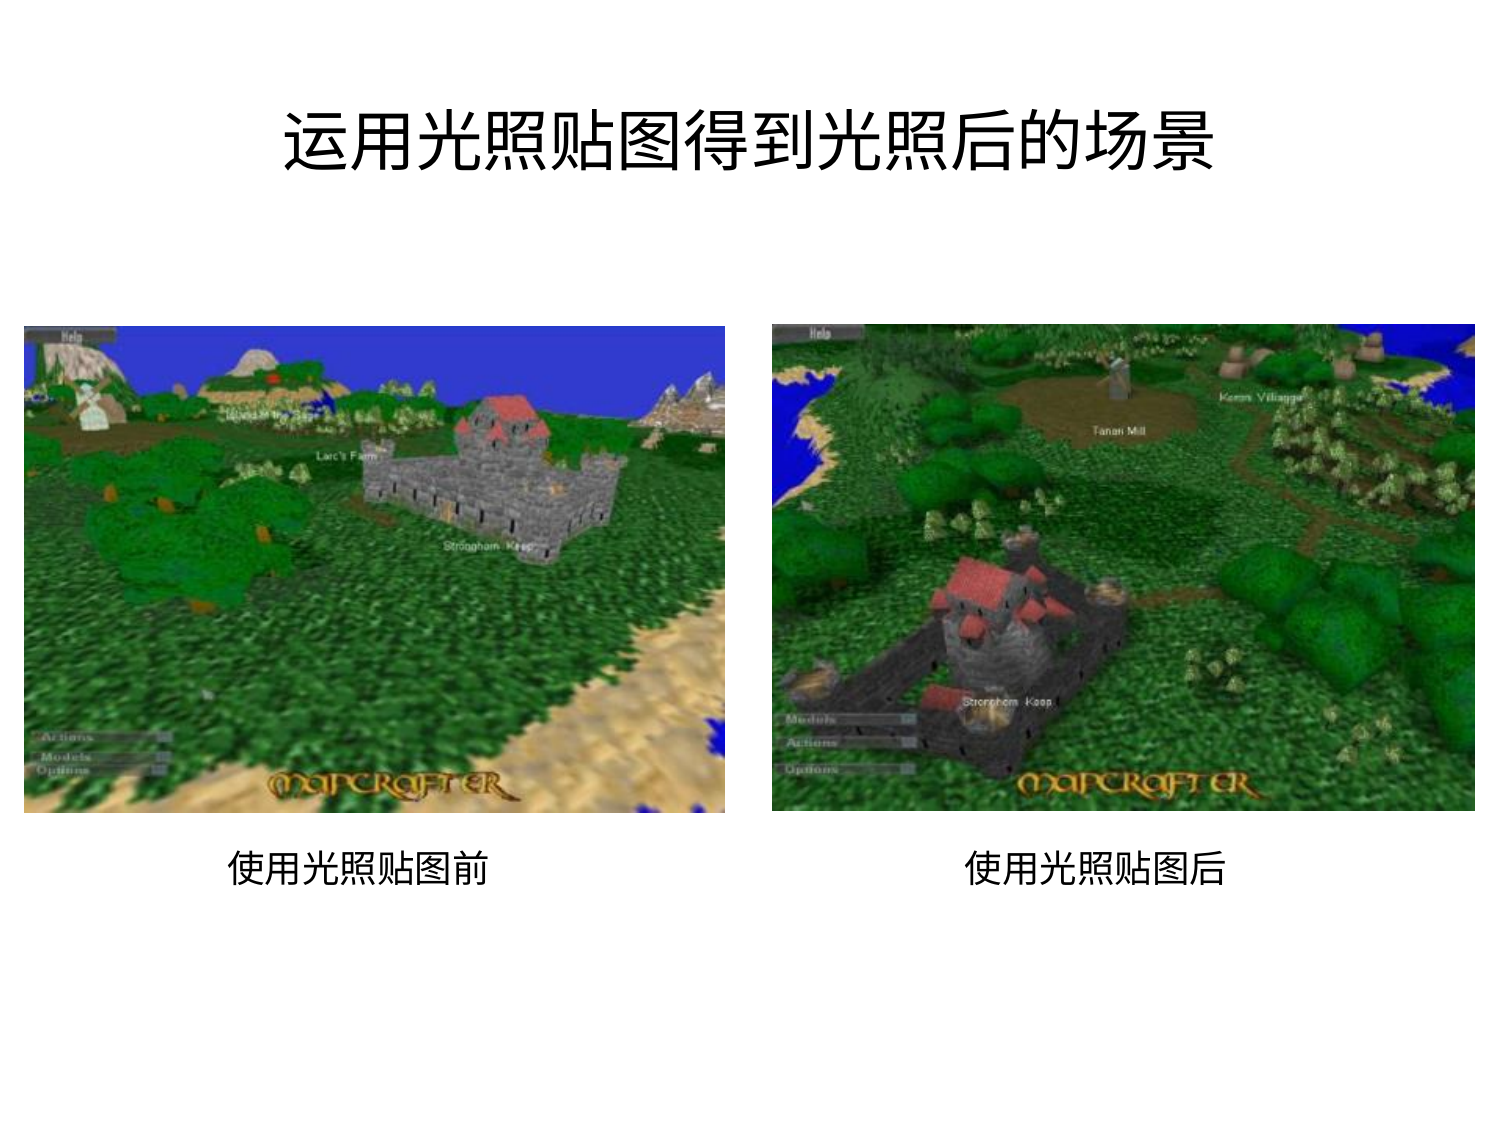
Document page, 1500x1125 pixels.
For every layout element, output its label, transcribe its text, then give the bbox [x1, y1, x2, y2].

picture [24, 326, 726, 813]
text_box 使用光照贴图后 [949, 837, 1313, 898]
picture [772, 324, 1476, 812]
text_box 使用光照贴图前 [212, 837, 600, 898]
title 运用光照贴图得到光照后的场景 [75, 45, 1425, 233]
